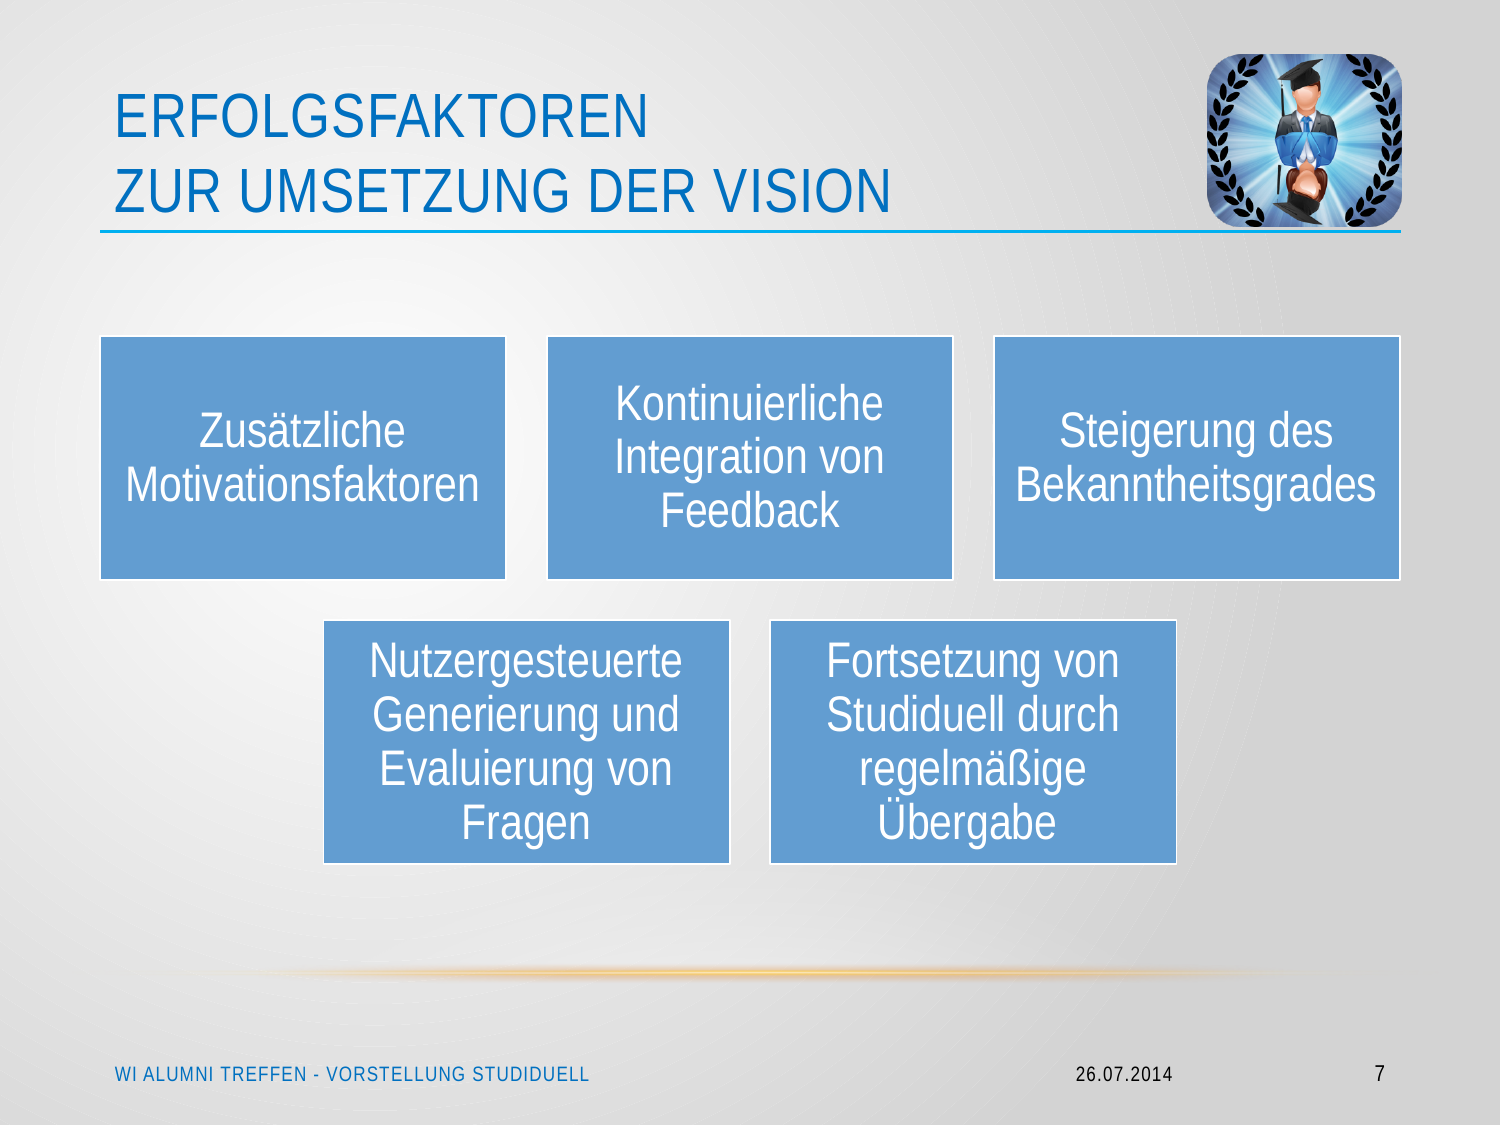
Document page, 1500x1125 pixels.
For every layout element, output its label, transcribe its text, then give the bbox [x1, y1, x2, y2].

text_box Fortsetzung von Studiduell durch regelmäßige Übergabe [769, 619, 1177, 865]
text_box Nutzergesteuerte Generierung und Evaluierung von Fragen [323, 619, 731, 865]
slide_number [937, 1042, 1188, 1103]
picture [0, 0, 1500, 1125]
title Erfolgsfaktoren zur Umsetzung der Vision [99, 45, 1400, 233]
text_box Zusätzliche Motivationsfaktoren [99, 335, 507, 581]
slide_number 7 [1237, 1042, 1400, 1103]
text_box Steigerung des Bekanntheitsgrades [993, 335, 1401, 581]
footer WI Alumni treffen - Vorstellung Studiduell [99, 1042, 620, 1103]
text_box Kontinuierliche Integration von Feedback [546, 335, 954, 581]
